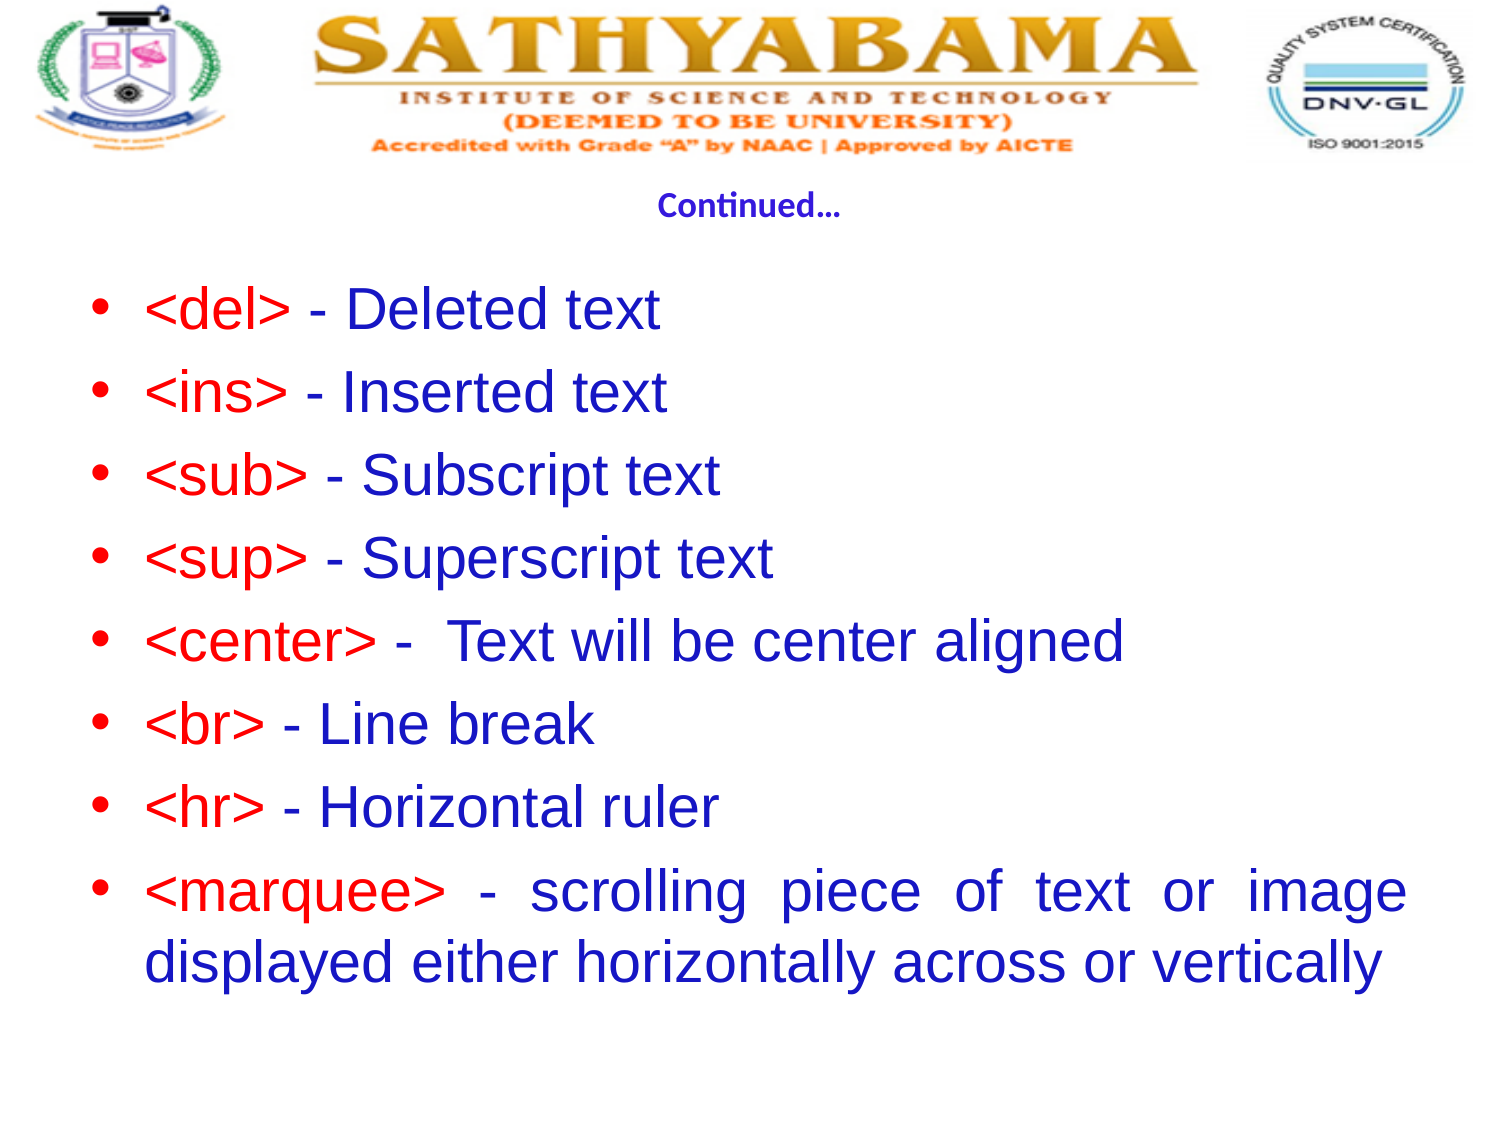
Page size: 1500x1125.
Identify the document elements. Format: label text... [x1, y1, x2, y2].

list <del> - Deleted text <ins> - Inserted text <sub> - Subscript text <sup> - Superscript text <center> - Text will be center aligned <br> - Line break <hr> - Horizontal ruler <marquee> - scrolling piece of text or image displayed either horizontally across or vertically [75, 262, 1425, 1005]
title Continued… [75, 187, 1425, 233]
picture [0, 0, 1500, 179]
